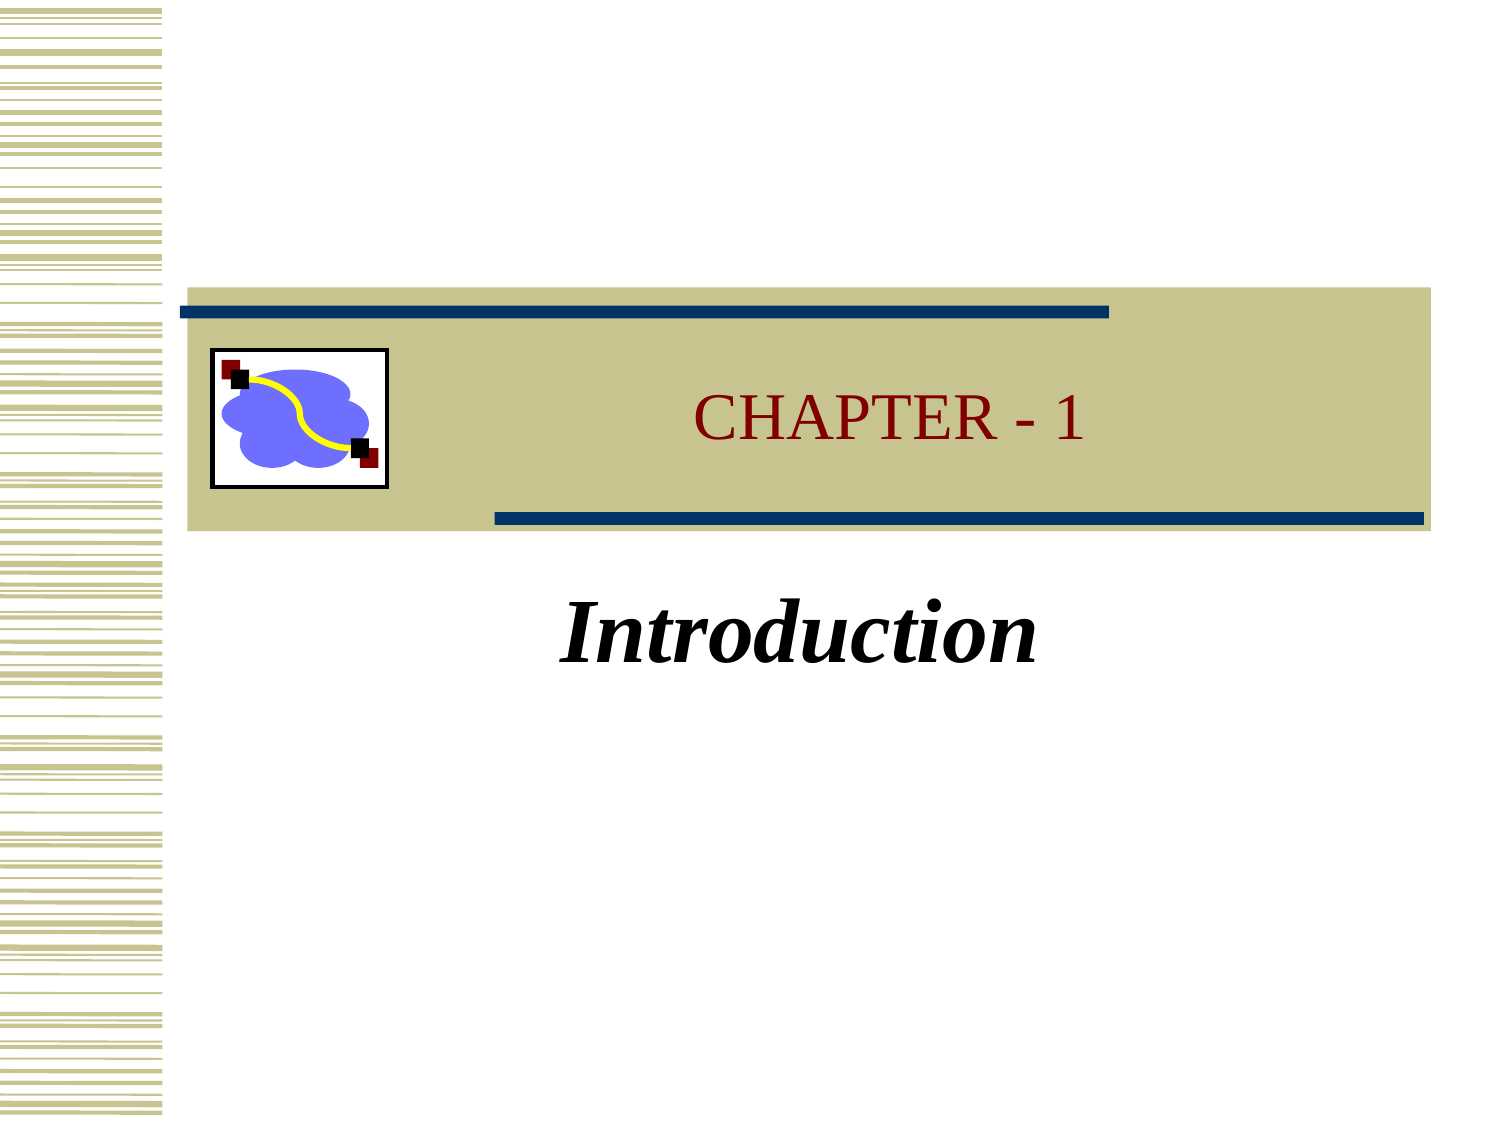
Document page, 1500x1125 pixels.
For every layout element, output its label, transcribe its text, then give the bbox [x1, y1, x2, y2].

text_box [179, 305, 1110, 319]
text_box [0, 10, 163, 1113]
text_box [187, 287, 1432, 532]
list Introduction [257, 562, 1350, 1042]
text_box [494, 511, 1425, 526]
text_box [212, 349, 388, 488]
title CHAPTER - 1 [324, 275, 1463, 563]
